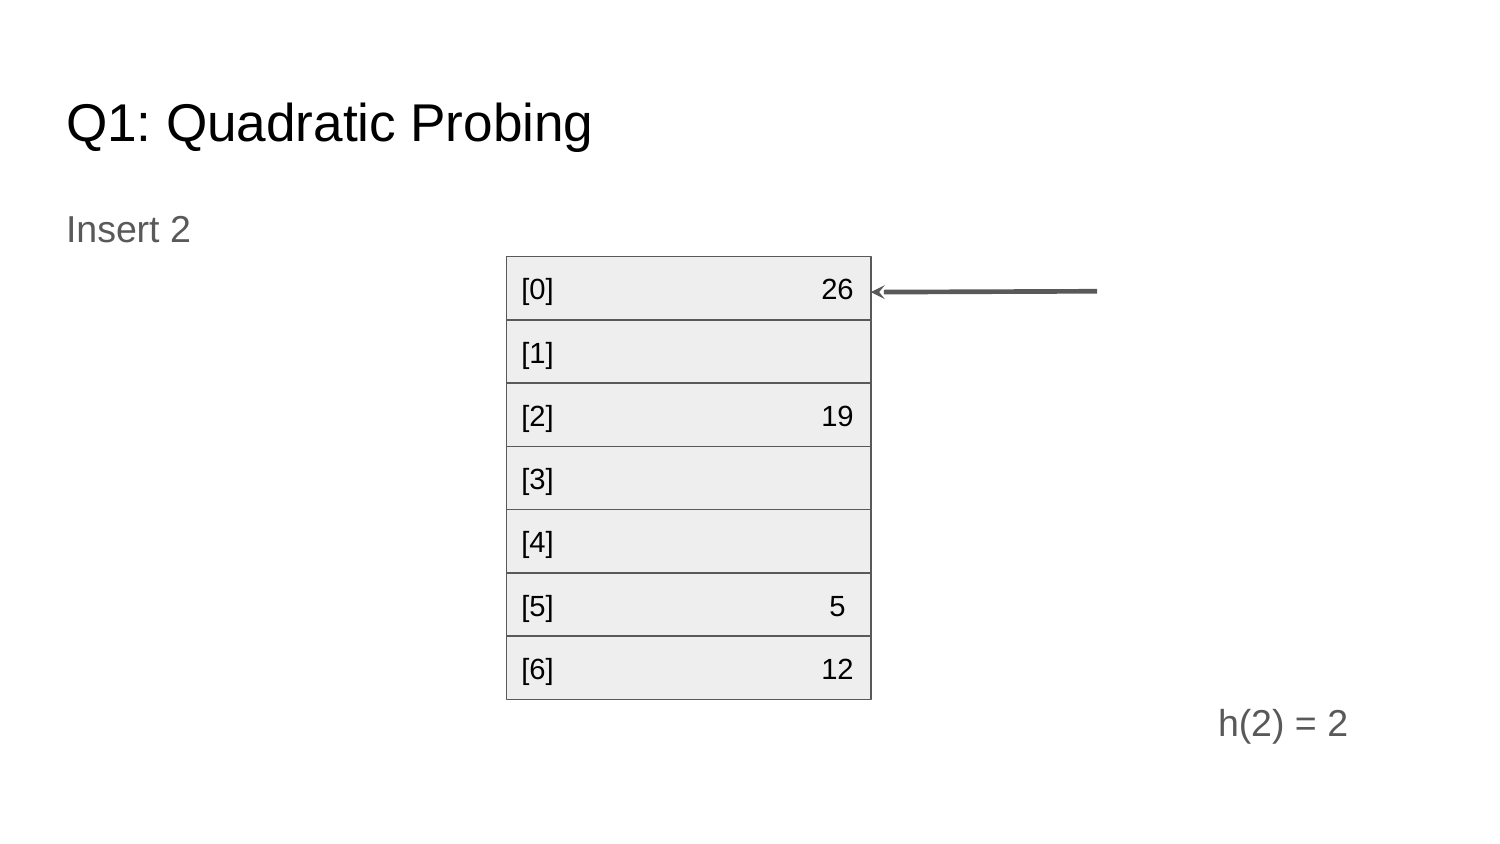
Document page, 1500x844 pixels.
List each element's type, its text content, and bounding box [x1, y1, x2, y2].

text_box [3] [506, 447, 871, 509]
text_box [4] [506, 509, 871, 572]
text_box [5] 5 [506, 572, 871, 636]
list h(2) = 2 [1203, 677, 1500, 844]
text_box [0] 26 [506, 256, 871, 319]
text_box [2] 19 [506, 383, 871, 447]
text_box [1] [506, 319, 871, 383]
title Q1: Quadratic Probing [51, 72, 1449, 167]
text_box [6] 12 [506, 636, 871, 700]
list Insert 2 [51, 183, 466, 350]
